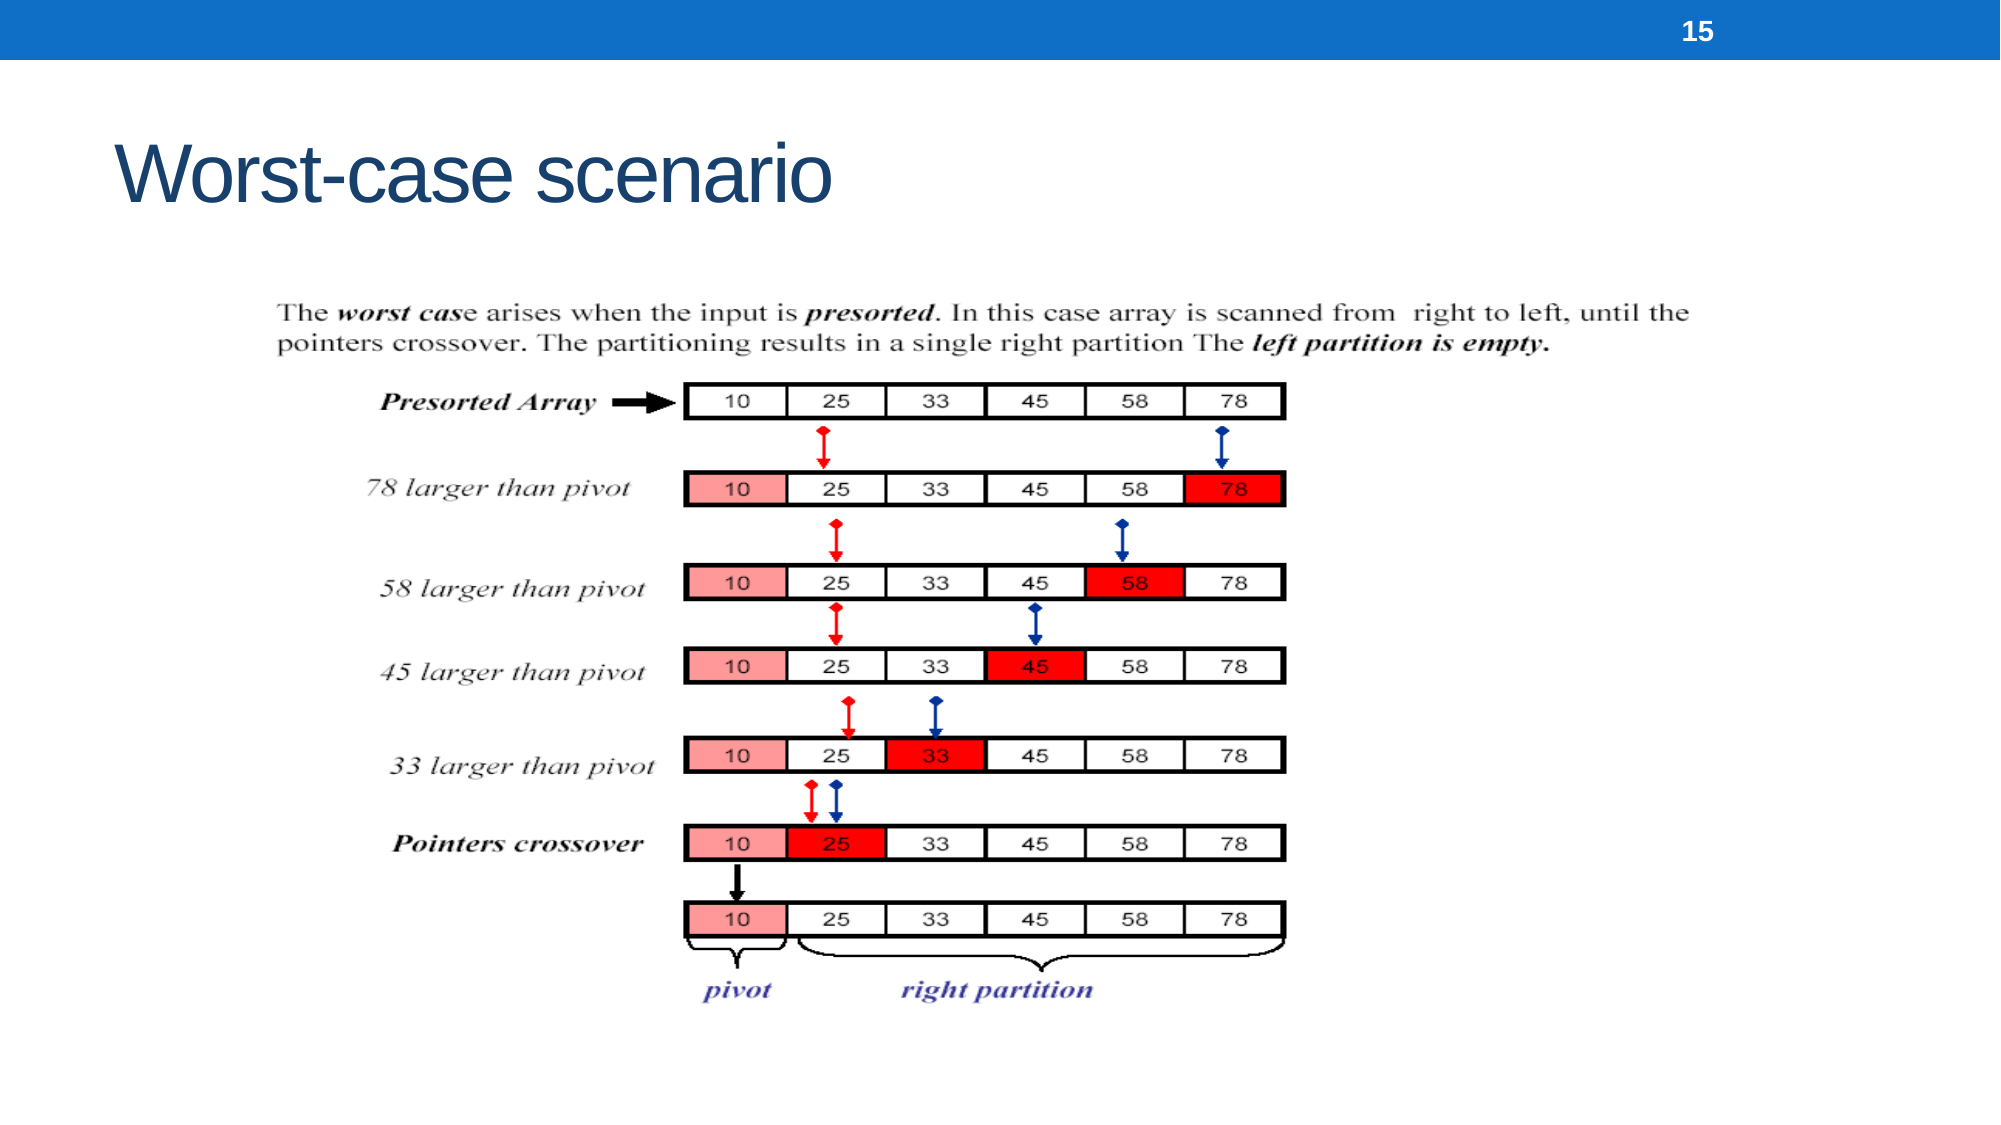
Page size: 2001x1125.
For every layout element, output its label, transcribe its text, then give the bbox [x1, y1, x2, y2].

title Worst-case scenario [99, 87, 1900, 250]
slide_number 15 [1666, 3, 1900, 57]
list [249, 278, 1693, 1008]
